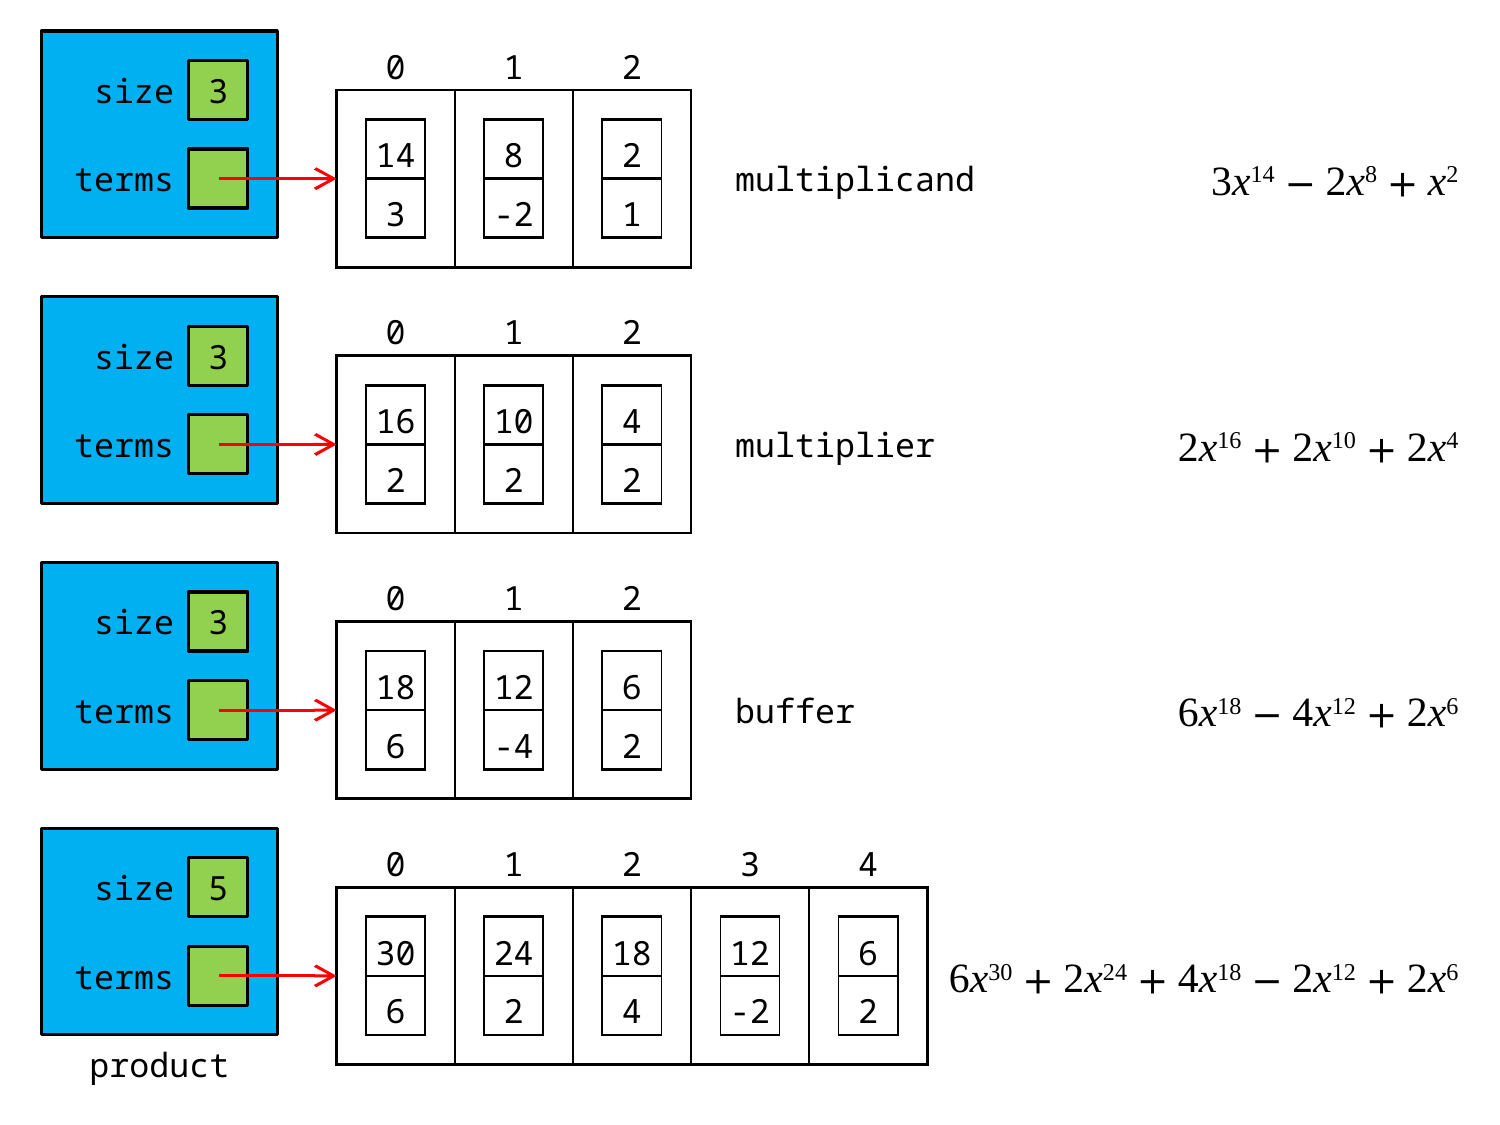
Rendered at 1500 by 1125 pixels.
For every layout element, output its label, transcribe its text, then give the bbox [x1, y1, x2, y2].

table_header 18 [603, 918, 661, 975]
text_box [187, 678, 250, 742]
text_box size [70, 60, 189, 120]
text_box 2x16 + 2x10 + 2x4 [1163, 414, 1459, 474]
table_header 18 [367, 652, 424, 709]
table_cell [456, 889, 572, 1063]
table_cell 3 [367, 180, 424, 236]
text_box terms [70, 680, 189, 740]
text_box [187, 147, 250, 210]
table_header 16 [367, 387, 424, 443]
text_box terms [70, 149, 189, 209]
table_cell [810, 889, 926, 1063]
text_box 5 [187, 856, 250, 919]
table_cell [456, 623, 572, 797]
text_box [39, 560, 280, 771]
table_cell [338, 91, 454, 266]
table_cell [456, 91, 572, 266]
table_cell [574, 357, 690, 532]
text_box [39, 826, 280, 1037]
table_header 3 [691, 828, 809, 886]
text_box [187, 413, 250, 476]
text_box 3 [187, 58, 250, 122]
text_box multiplier [720, 414, 957, 474]
table_cell 2 [485, 446, 542, 502]
text_box 3x14 − 2x8 + x2 [1192, 149, 1459, 209]
text_box buffer [720, 680, 868, 740]
table_cell [574, 889, 690, 1063]
text_box product [70, 1034, 248, 1094]
table_header 10 [485, 387, 542, 443]
text_box multiplicand [720, 149, 1016, 209]
table_header 6 [603, 652, 661, 709]
table_header 24 [485, 918, 542, 975]
table_header 4 [603, 387, 661, 443]
table_header 2 [573, 828, 691, 886]
table_cell 2 [367, 446, 424, 502]
table_cell [338, 357, 454, 532]
text_box size [70, 591, 189, 651]
table_cell -2 [485, 180, 542, 236]
text_box size [70, 857, 189, 917]
table_cell 2 [603, 711, 661, 768]
table_cell [574, 91, 690, 266]
table_header 0 [337, 31, 455, 89]
table_header 1 [455, 563, 573, 620]
table_cell [456, 357, 572, 532]
table_cell [338, 623, 454, 797]
text_box 3 [187, 324, 250, 387]
table_header 2 [573, 297, 691, 354]
table_header 4 [809, 828, 927, 886]
table_header 14 [367, 121, 424, 177]
table_cell 2 [603, 446, 661, 502]
table_header 12 [721, 918, 779, 975]
table_cell [574, 623, 690, 797]
text_box [187, 944, 250, 1007]
table_header 2 [573, 563, 691, 620]
table_header 0 [337, 828, 455, 886]
table_header 30 [367, 918, 424, 975]
table_cell [338, 889, 454, 1063]
text_box terms [70, 946, 189, 1006]
text_box size [70, 326, 189, 386]
table_cell 4 [603, 977, 661, 1034]
table_header 12 [485, 652, 542, 709]
text_box 6x30 + 2x24 + 4x18 − 2x12 + 2x6 [927, 946, 1459, 1006]
table_cell 6 [367, 711, 424, 768]
text_box 3 [187, 590, 250, 653]
table_cell 2 [485, 977, 542, 1034]
table_header 1 [455, 828, 573, 886]
text_box [39, 29, 280, 240]
text_box [39, 295, 280, 505]
text_box 6x18 − 4x12 + 2x6 [1133, 680, 1459, 740]
table_header 2 [573, 31, 691, 89]
text_box terms [70, 414, 189, 474]
table_cell 6 [367, 977, 424, 1034]
table_header 1 [455, 31, 573, 89]
table_cell 1 [603, 180, 661, 236]
table_header 1 [455, 297, 573, 354]
table_header 0 [337, 563, 455, 620]
table_header 2 [603, 121, 661, 177]
table_cell -4 [485, 711, 542, 768]
table_header 8 [485, 121, 542, 177]
table_header 6 [839, 918, 897, 975]
table_cell [692, 889, 808, 1063]
table_cell -2 [721, 977, 779, 1034]
table_cell 2 [839, 977, 897, 1034]
table_header 0 [337, 297, 455, 354]
